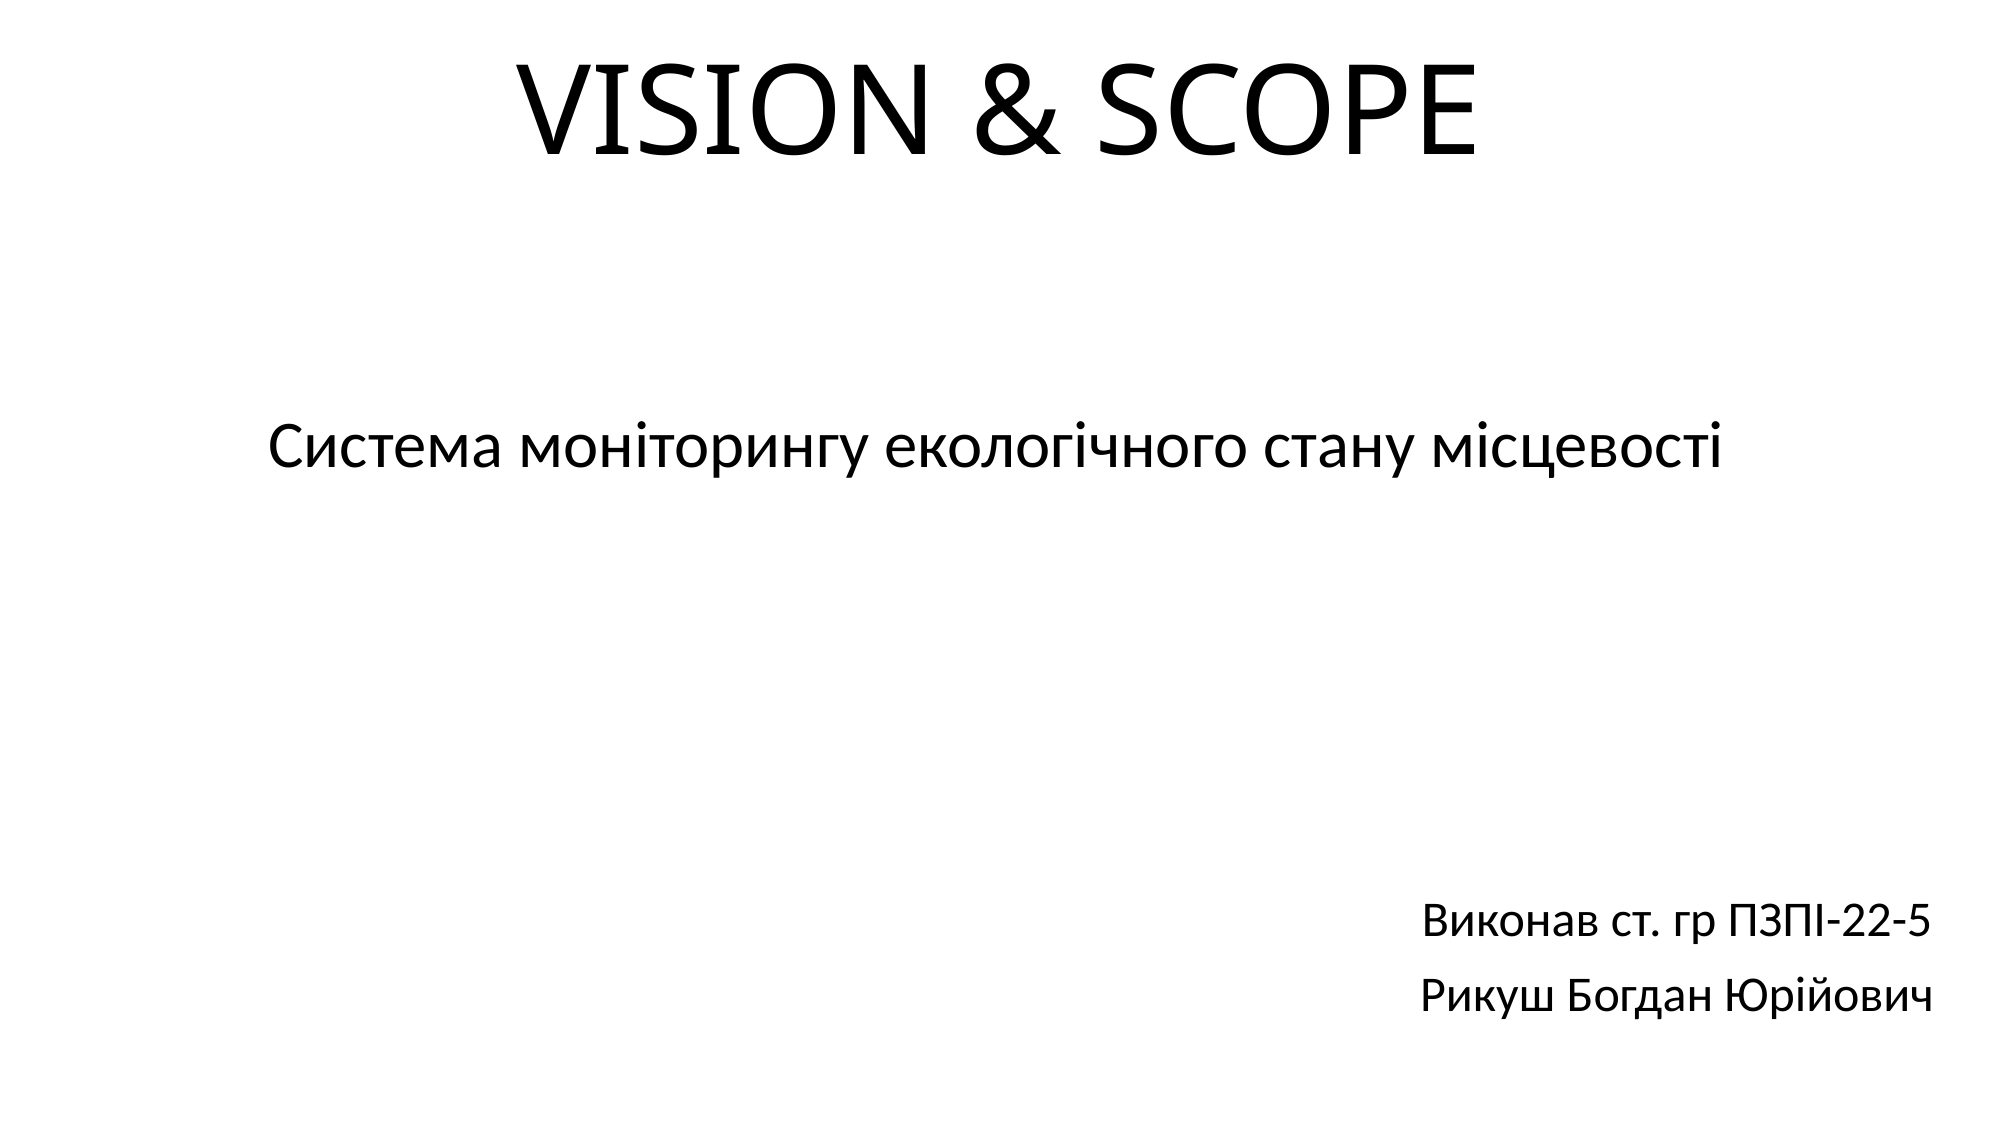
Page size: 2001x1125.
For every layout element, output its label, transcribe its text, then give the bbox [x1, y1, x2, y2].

text_box Система моніторингу екологічного стану місцевості [253, 393, 1747, 489]
subtitle Виконав ст. гр ПЗПІ-22-5 Рикуш Богдан Юрійович [1389, 885, 1966, 1043]
title VISION & SCOPE [322, 0, 1678, 190]
